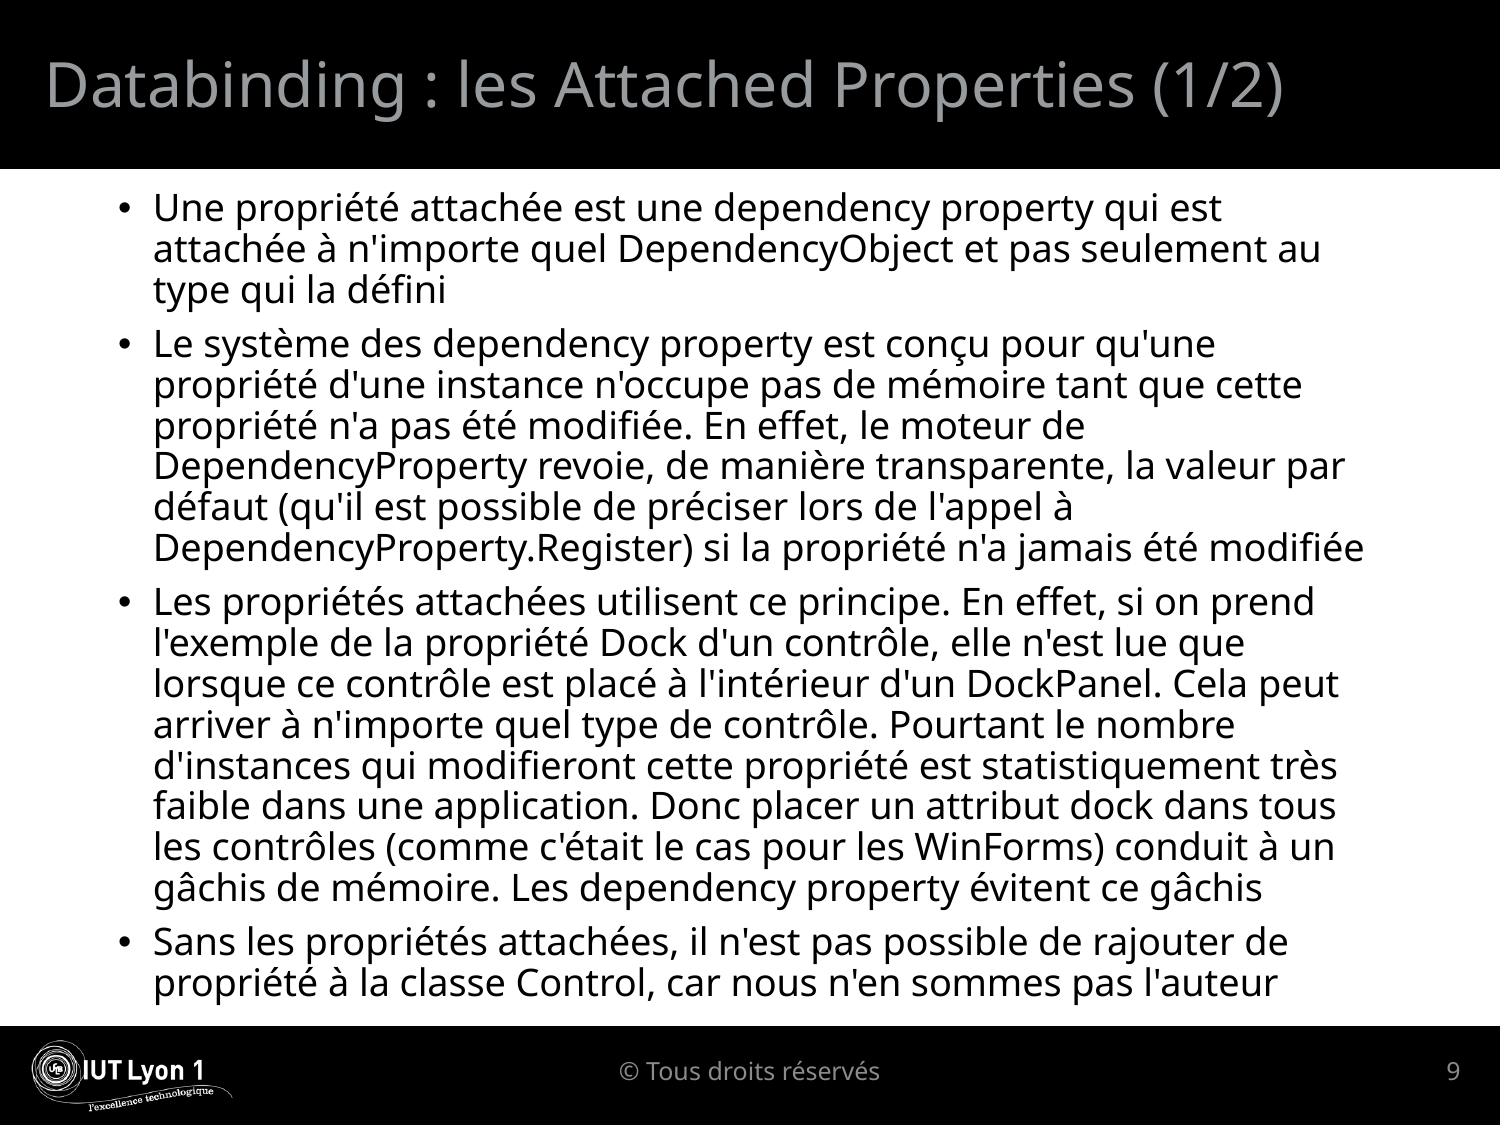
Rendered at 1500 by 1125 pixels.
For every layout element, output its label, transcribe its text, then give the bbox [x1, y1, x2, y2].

slide_number 9 [1137, 1042, 1476, 1103]
title Databinding : les Attached Properties (1/2) [29, 34, 1476, 140]
picture [24, 1034, 240, 1117]
footer © Tous droits réservés [496, 1042, 1004, 1103]
list Une propriété attachée est une dependency property qui est attachée à n'importe quel DependencyObject et pas seulement au type qui la défini Le système des dependency property est conçu pour qu'une propriété d'une instance n'occupe pas de mémoire tant que cette propriété n'a pas été modifiée. En effet, le moteur de DependencyProperty revoie, de manière transparente, la valeur par défaut (qu'il est possible de préciser lors de l'appel à DependencyProperty.Register) si la propriété n'a jamais été modifiée Les propriétés attachées utilisent ce principe. En effet, si on prend l'exemple de la propriété Dock d'un contrôle, elle n'est lue que lorsque ce contrôle est placé à l'intérieur d'un DockPanel. Cela peut arriver à n'importe quel type de contrôle. Pourtant le nombre d'instances qui modifieront cette propriété est statistiquement très faible dans une application. Donc placer un attribut dock dans tous les contrôles (comme c'était le cas pour les WinForms) conduit à un gâchis de mémoire. Les dependency property évitent ce gâchis Sans les propriétés attachées, il n'est pas possible de rajouter de propriété à la classe Control, car nous n'en sommes pas l'auteur [103, 181, 1397, 1014]
